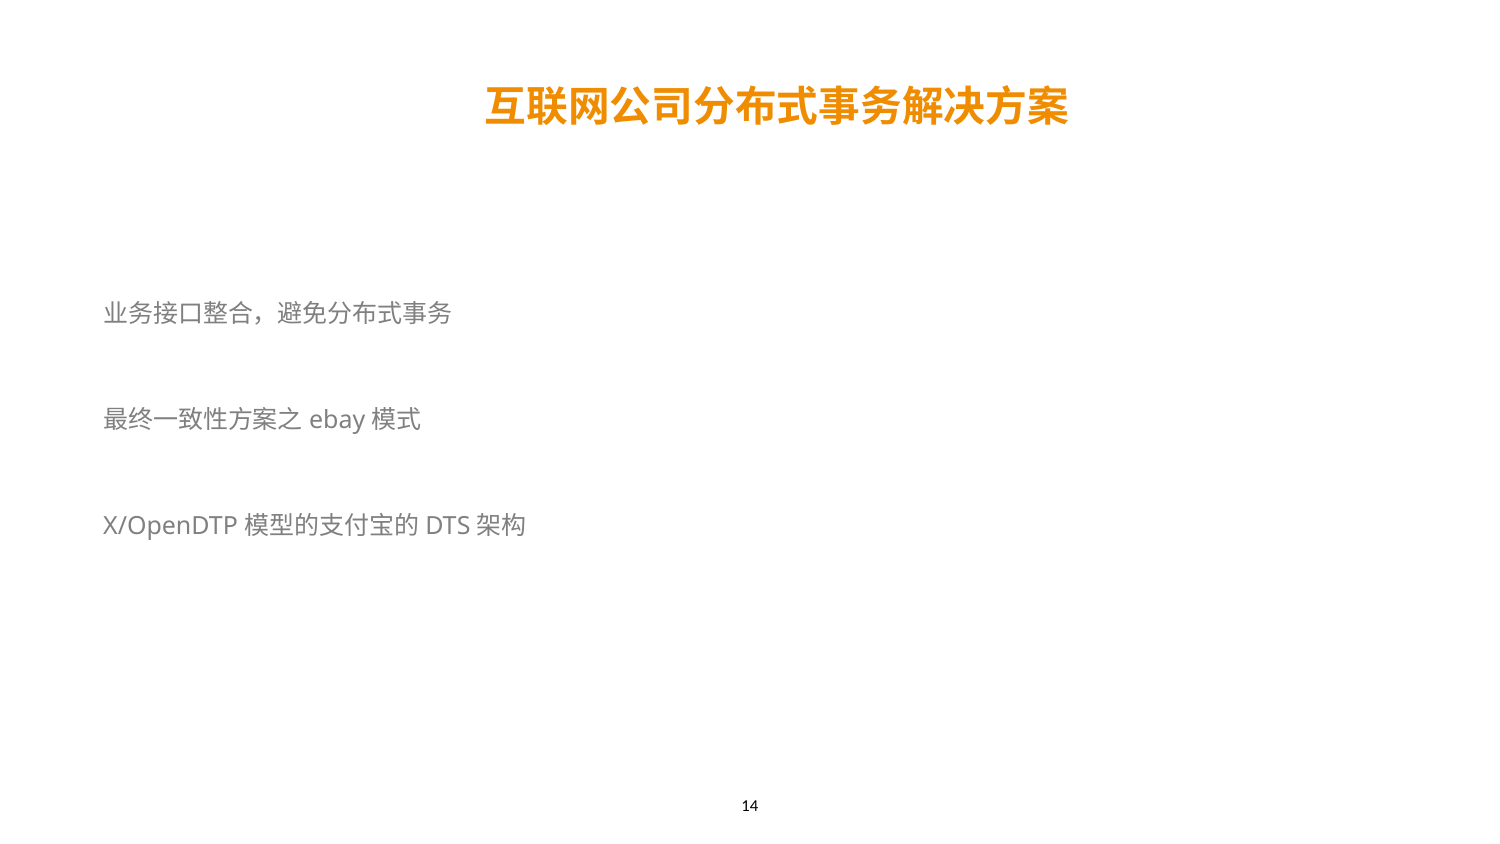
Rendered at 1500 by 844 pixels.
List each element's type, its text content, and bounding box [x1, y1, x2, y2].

text_box 互联网公司分布式事务解决方案 [469, 72, 1084, 138]
text_box 业务接口整合，避免分布式事务 最终一致性方案之ebay模式 X/OpenDTP模型的支付宝的DTS架构 [88, 268, 1365, 547]
